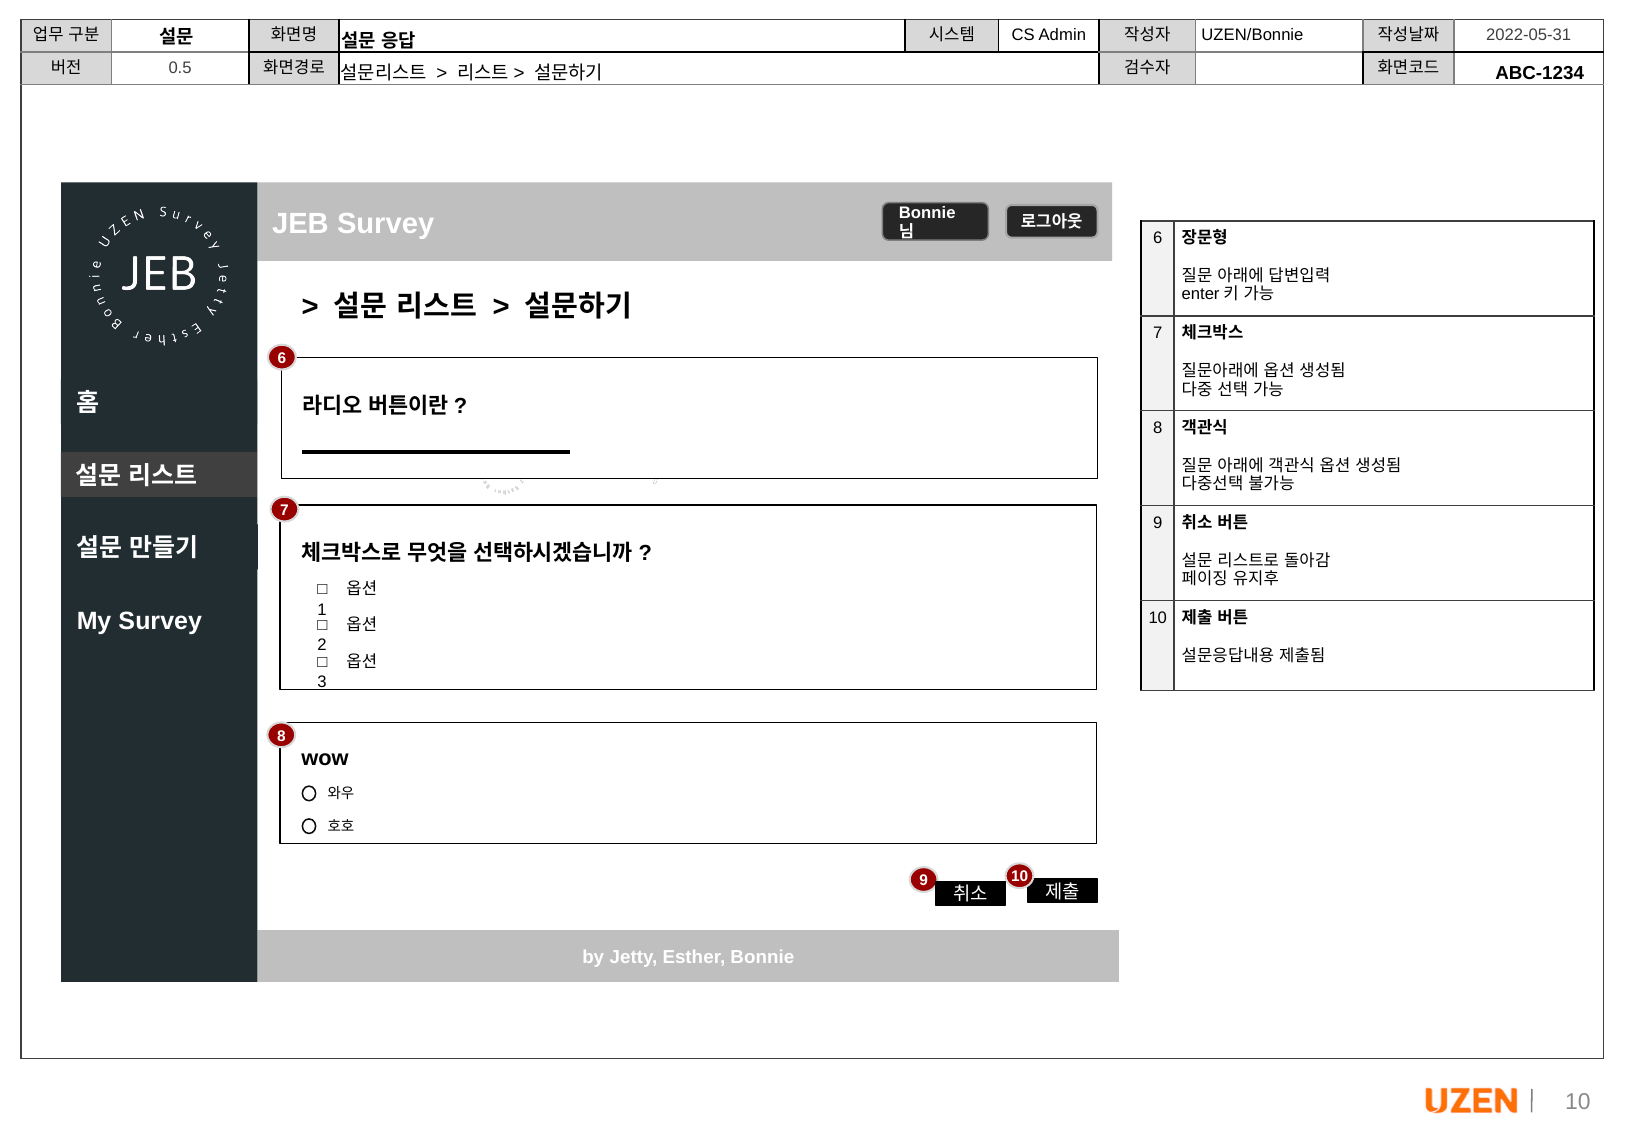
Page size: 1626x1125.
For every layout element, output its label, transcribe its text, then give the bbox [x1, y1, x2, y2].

table_cell 취소 버튼 설문 리스트로 돌아감 페이징 유지후 [1175, 506, 1593, 600]
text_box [60, 182, 1120, 983]
table_cell 제출 버튼 설문응답내용 제출됨 [1175, 601, 1593, 690]
table_cell 9 [1142, 506, 1173, 600]
text_box 설문 응답 [330, 20, 773, 59]
picture [71, 187, 247, 363]
table_header 6 [1142, 222, 1173, 315]
text_box ABC-1234 [1465, 54, 1614, 89]
table_cell 10 [1142, 601, 1173, 690]
table_cell 체크박스 질문아래에 옵션 생성됨 다중 선택 가능 [1175, 317, 1593, 410]
picture [473, 438, 668, 501]
text_box 설문 [147, 16, 210, 55]
table_header 장문형 질문 아래에 답변입력 enter키 가능 [1175, 222, 1593, 315]
text_box 설문리스트 > 리스트> 설문하기 [334, 54, 938, 89]
table_cell 7 [1142, 317, 1173, 410]
table_cell 객관식 질문 아래에 객관식 옵션 생성됨 다중선택 불가능 [1175, 411, 1593, 505]
table_cell 8 [1142, 411, 1173, 505]
picture [1424, 1086, 1519, 1115]
